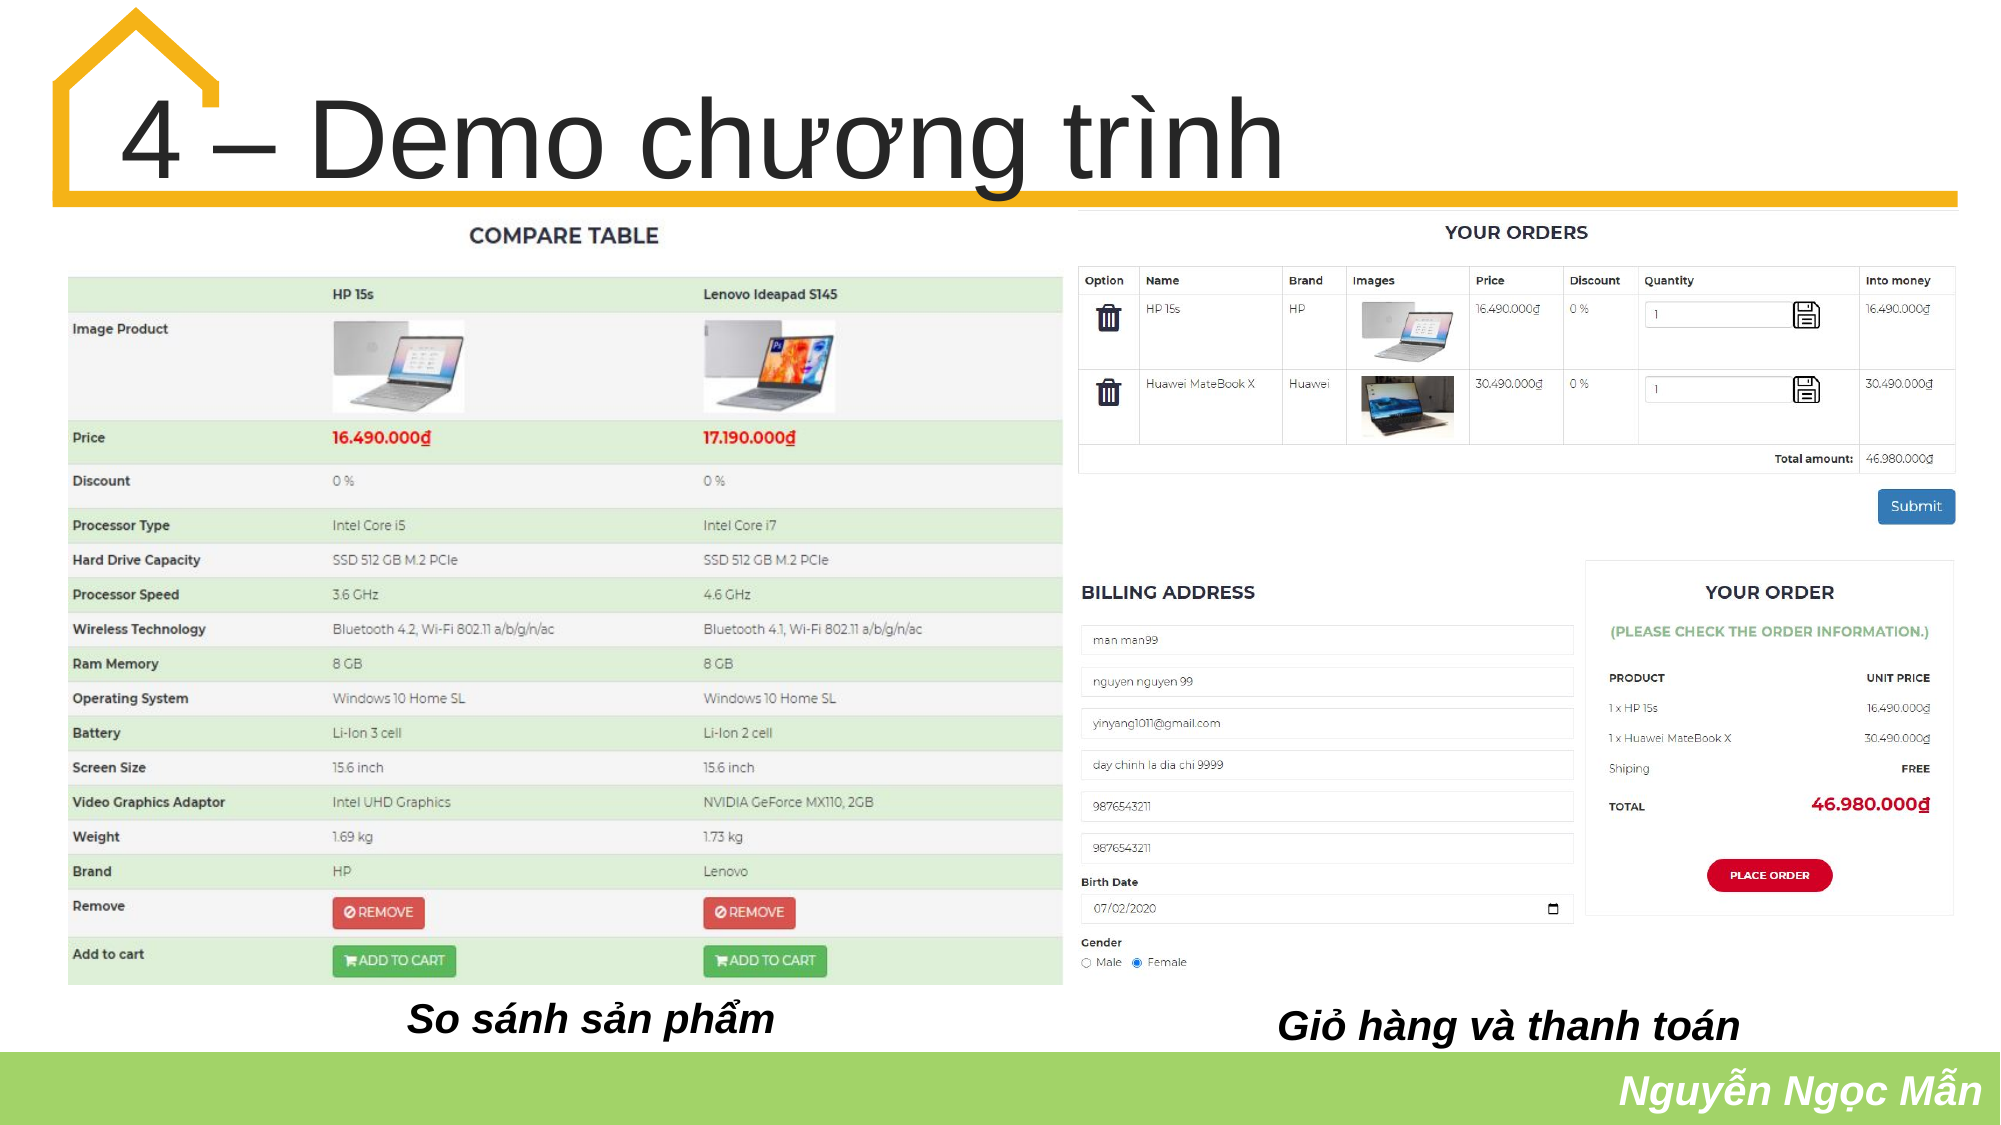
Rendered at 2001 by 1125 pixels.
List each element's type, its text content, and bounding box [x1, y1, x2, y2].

list 4 – Demo chương trình [105, 82, 1952, 202]
picture [1078, 210, 1959, 978]
text_box So sánh sản phẩm [392, 985, 791, 1050]
text_box [0, 1051, 2000, 1125]
text_box Giỏ hàng và thanh toán [1262, 991, 1756, 1056]
text_box Nguyễn Ngọc Mẫn [1604, 1056, 1999, 1122]
picture [68, 209, 1064, 985]
